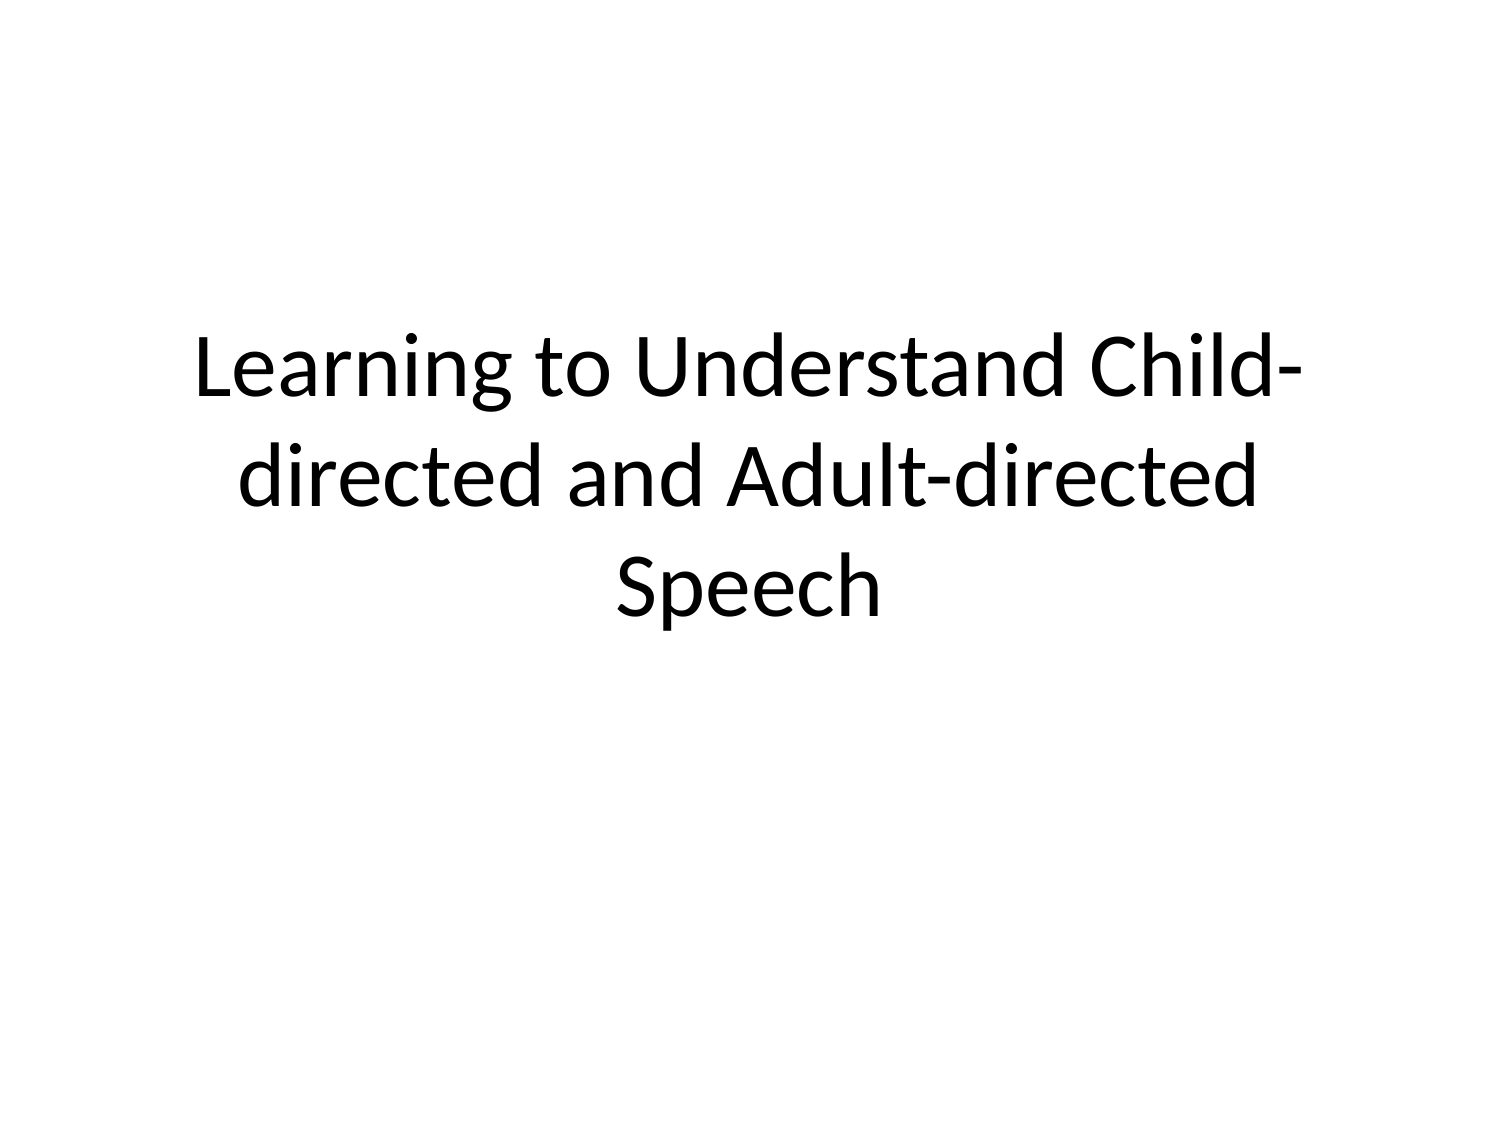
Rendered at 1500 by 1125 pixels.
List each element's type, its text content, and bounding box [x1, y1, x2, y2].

title Learning to Understand Child-directed and Adult-directed Speech [112, 349, 1388, 591]
